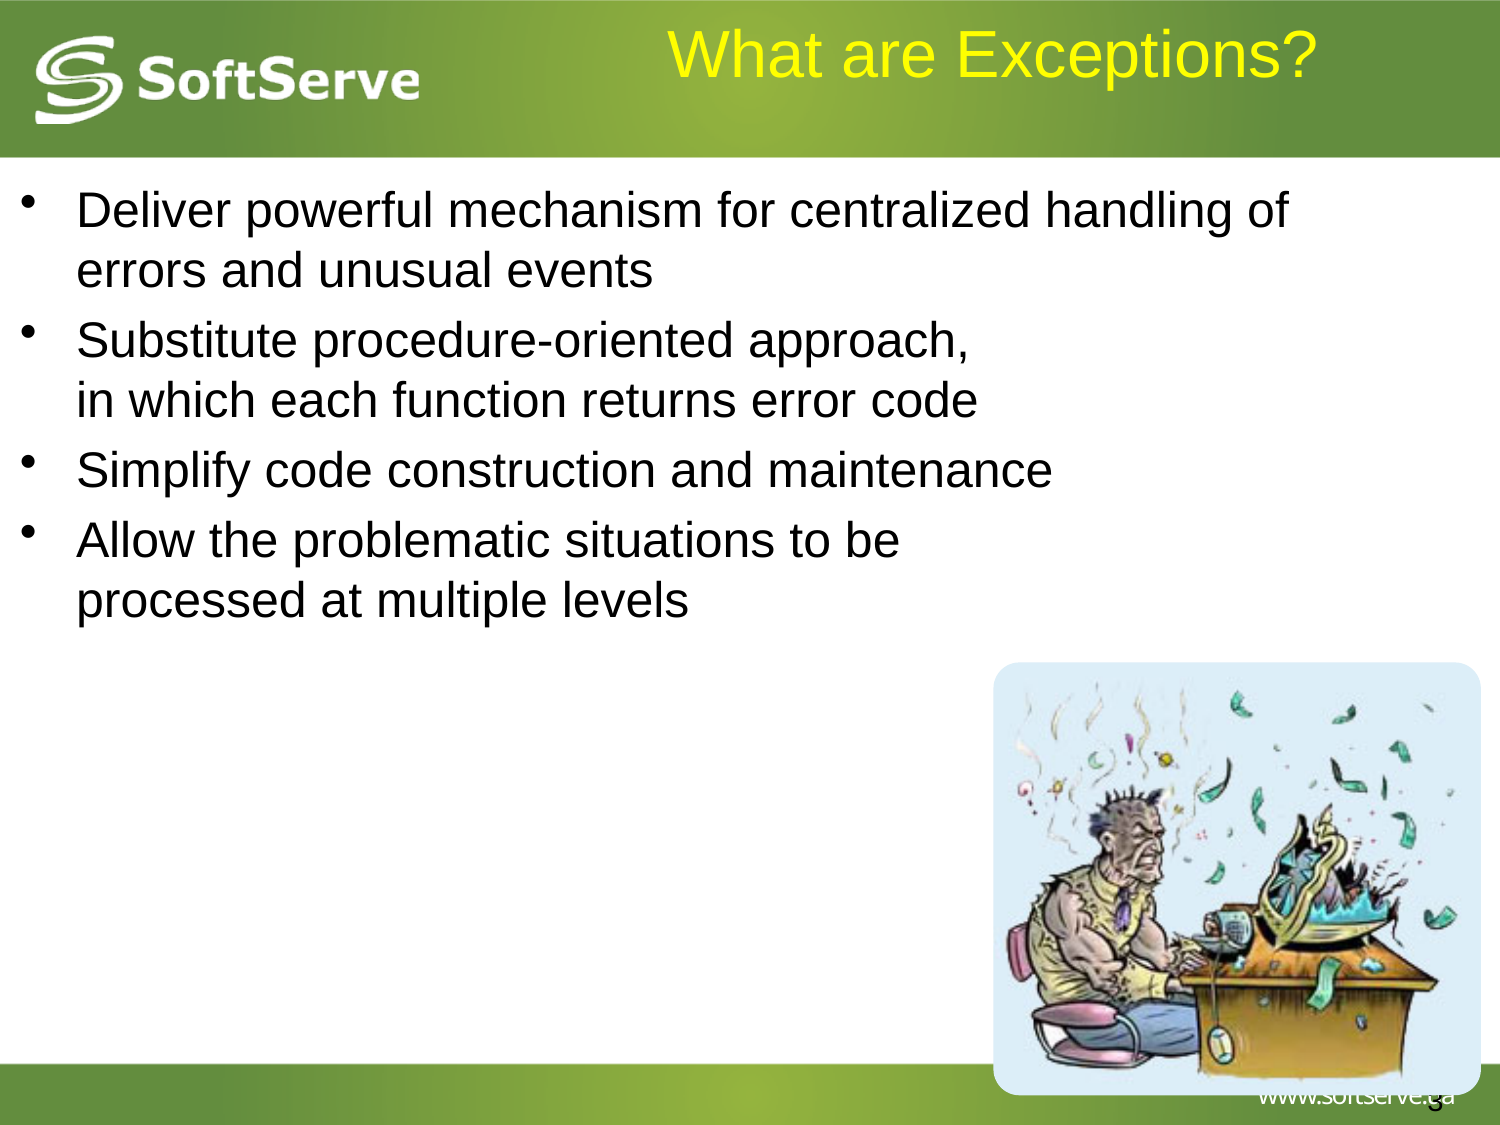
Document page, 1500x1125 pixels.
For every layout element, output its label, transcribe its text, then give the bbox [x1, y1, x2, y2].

picture [309, 87, 318, 93]
picture [0, 0, 1500, 1125]
list Deliver powerful mechanism for centralized handling of errors and unusual events Substitute procedure-oriented approach, in which each function returns error code Simplify code construction and maintenance Allow the problematic situations to be processed at multiple levels [5, 170, 1430, 1120]
slide_number 3 [1412, 1074, 1488, 1113]
title What are Exceptions? [318, 3, 1500, 191]
